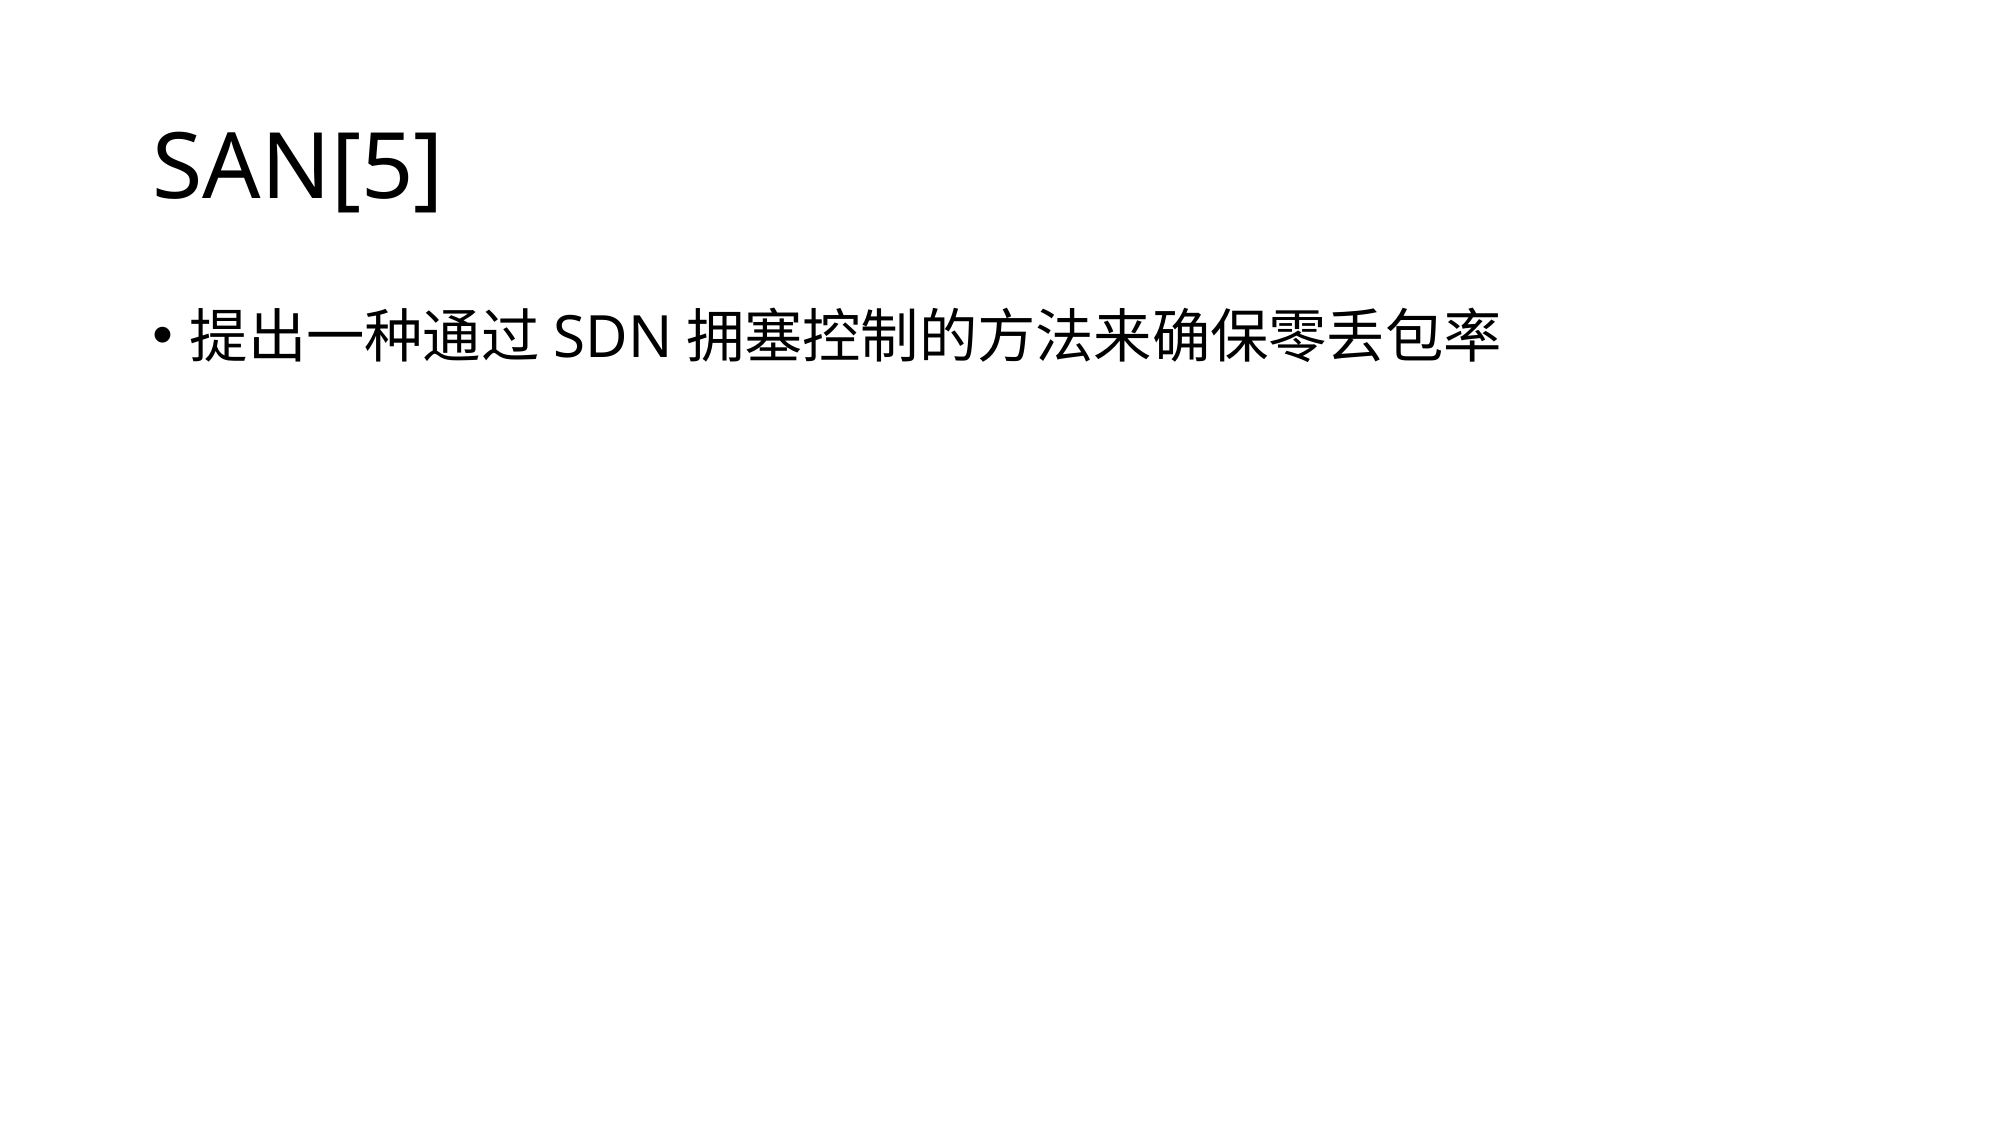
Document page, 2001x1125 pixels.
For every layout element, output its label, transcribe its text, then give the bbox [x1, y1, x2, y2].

list 提出一种通过SDN拥塞控制的方法来确保零丢包率 [137, 299, 1863, 1014]
title SAN[5] [137, 59, 1863, 278]
